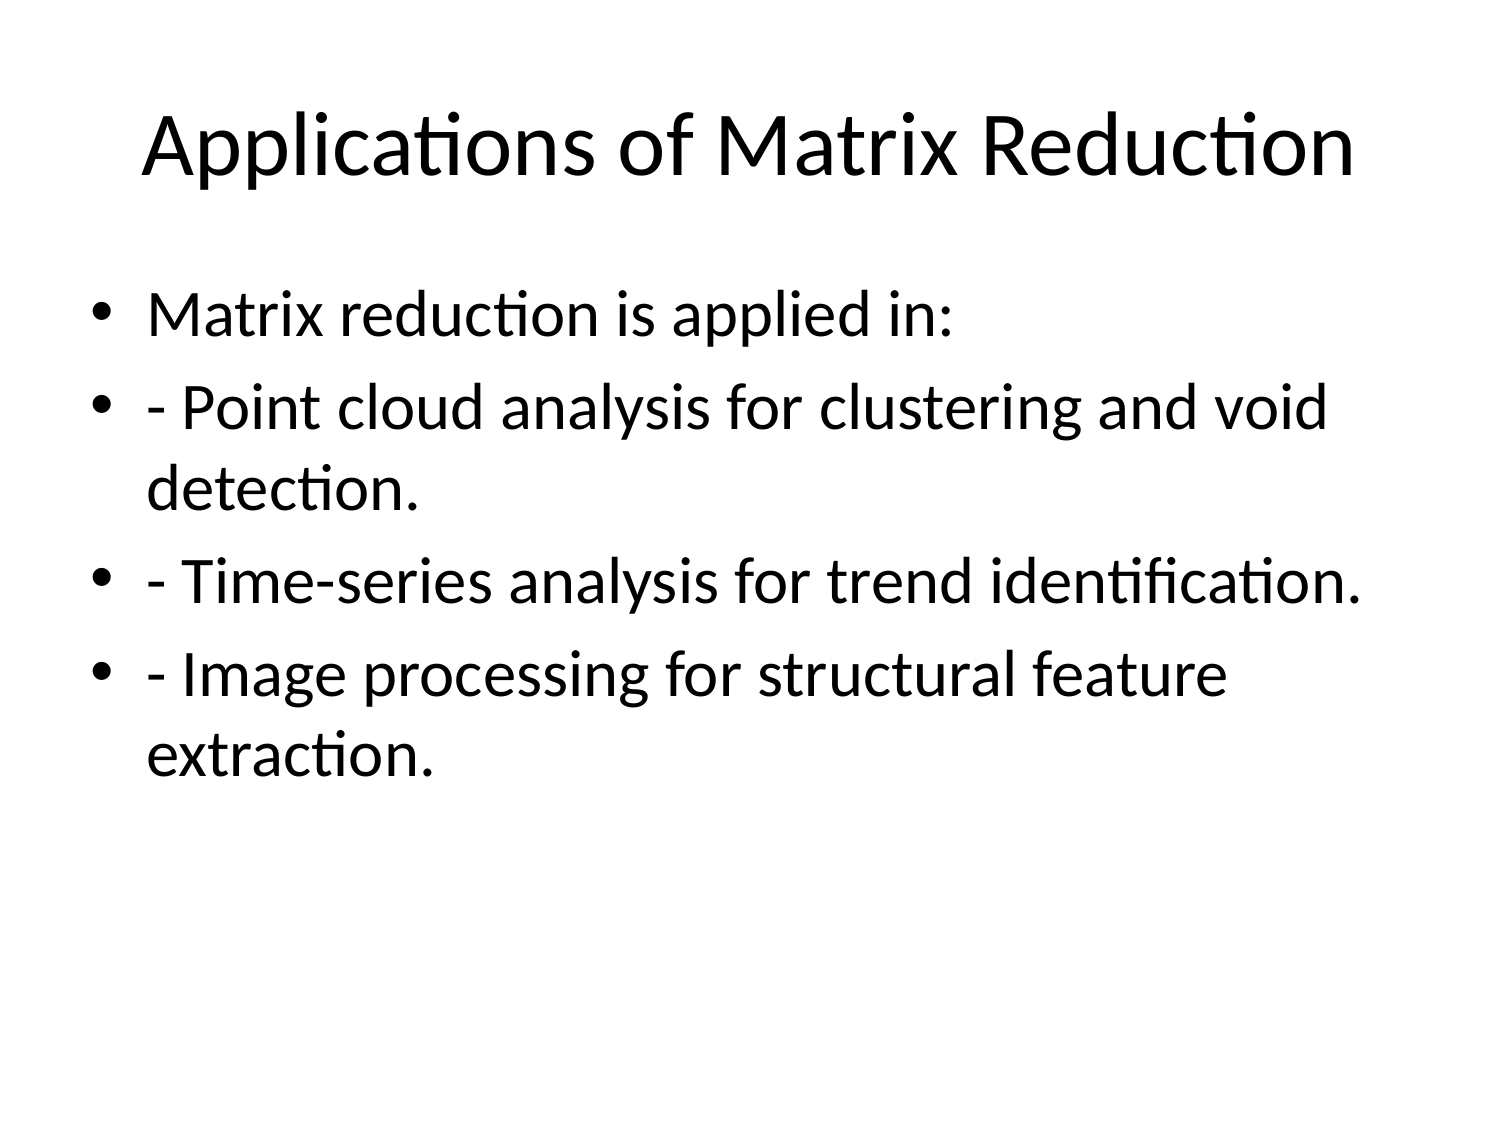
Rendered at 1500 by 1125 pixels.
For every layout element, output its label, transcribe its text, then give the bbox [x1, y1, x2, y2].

title Applications of Matrix Reduction [75, 45, 1425, 233]
list Matrix reduction is applied in: - Point cloud analysis for clustering and void detection. - Time-series analysis for trend identification. - Image processing for structural feature extraction. [75, 262, 1425, 1005]
